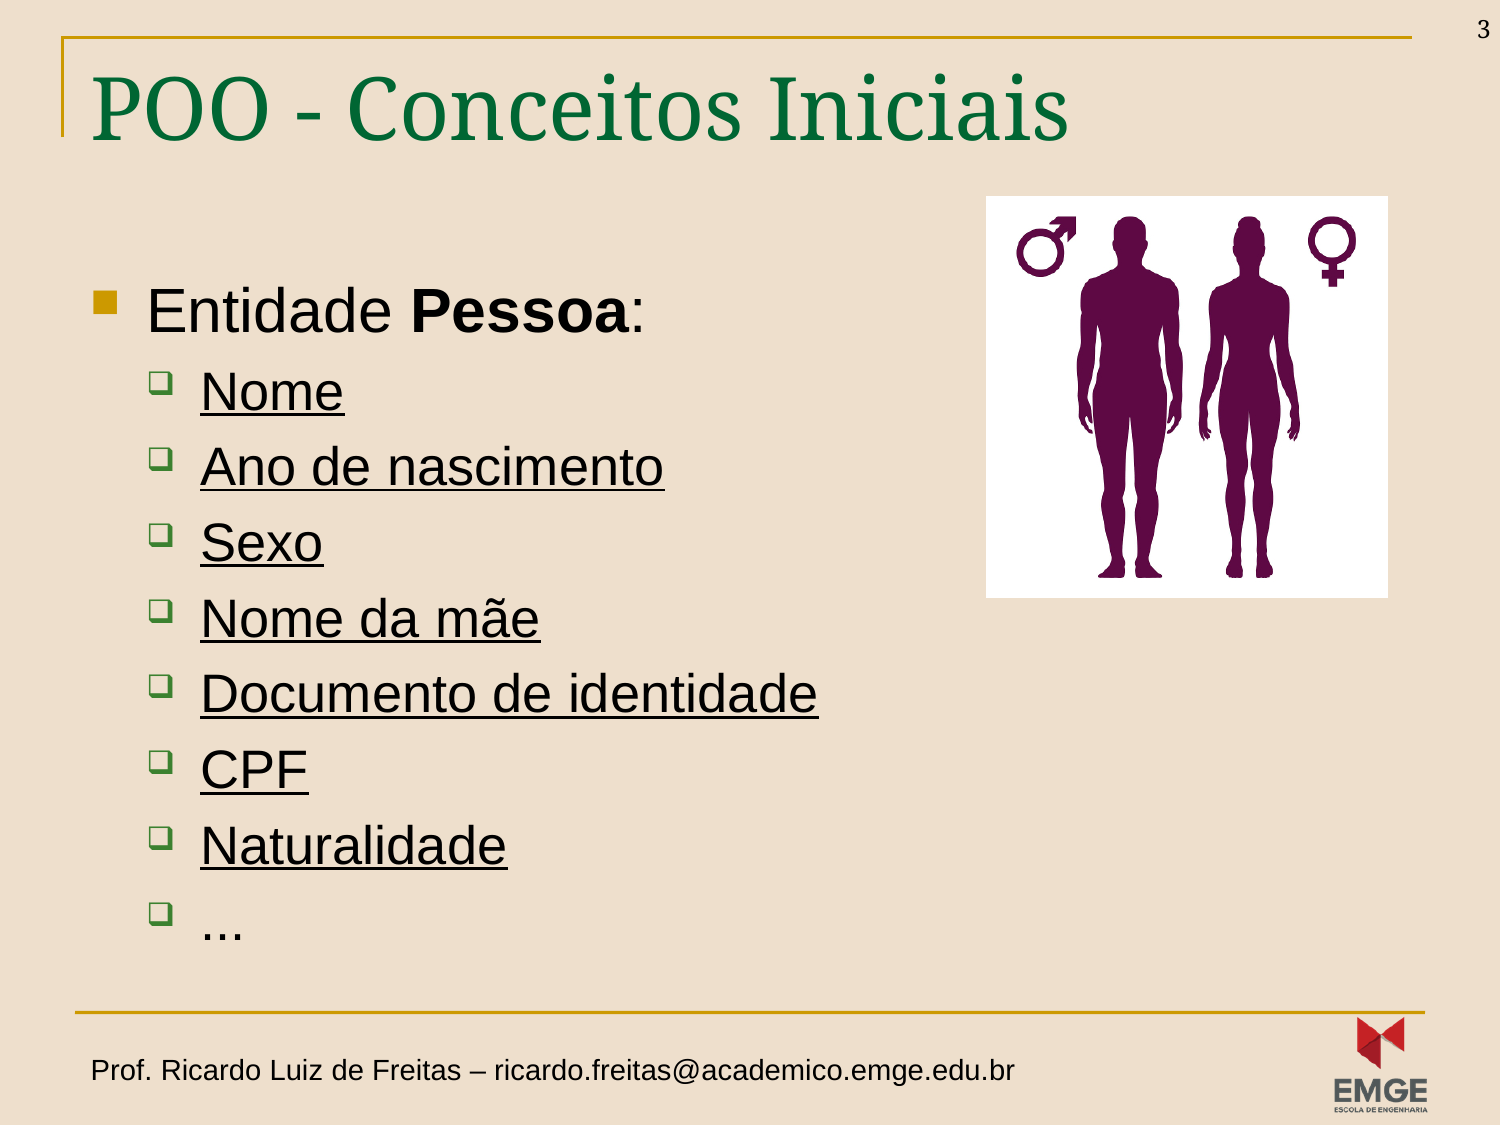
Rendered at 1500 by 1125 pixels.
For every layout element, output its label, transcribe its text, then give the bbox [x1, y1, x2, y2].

picture [985, 196, 1389, 599]
list Entidade Pessoa: Nome Ano de nascimento Sexo Nome da mãe Documento de identidade CPF Naturalidade ... [75, 262, 1425, 1006]
title POO - Conceitos Iniciais [75, 45, 1425, 233]
picture [1328, 1012, 1433, 1116]
slide_number 3 [1392, 0, 1500, 55]
